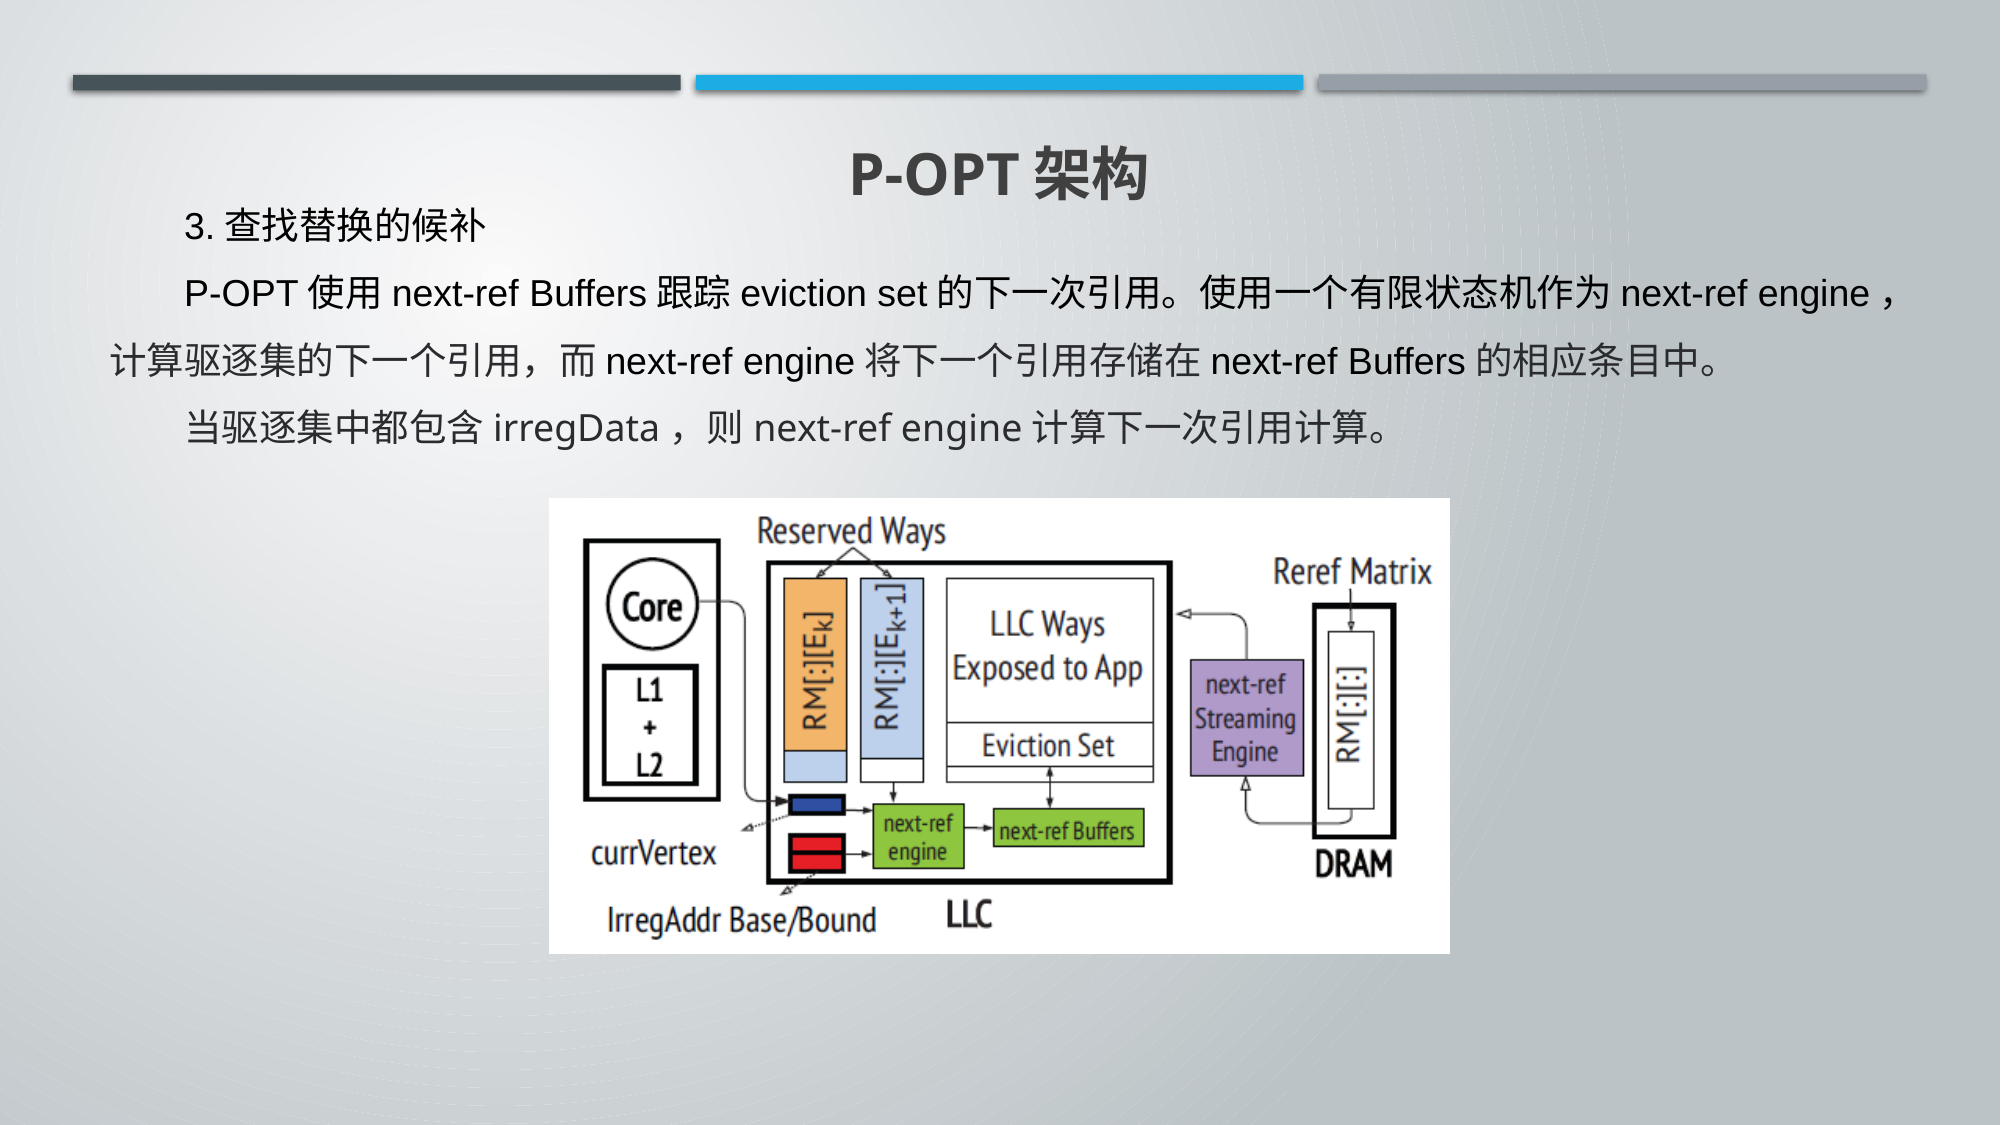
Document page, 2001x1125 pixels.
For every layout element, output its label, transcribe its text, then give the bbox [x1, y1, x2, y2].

text_box 3.查找替换的候补 P-OPT使用next-ref Buffers跟踪eviction set的下一次引用。使用一个有限状态机作为next-ref engine，计算驱逐集的下一个引用，而next-ref engine将下一个引用存储在next-ref Buffers的相应条目中。 当驱逐集中都包含irregData，则next-ref engine计算下一次引用计算。 [94, 171, 1934, 457]
title P-OPT架构 [94, 11, 1904, 171]
picture [548, 498, 1450, 954]
